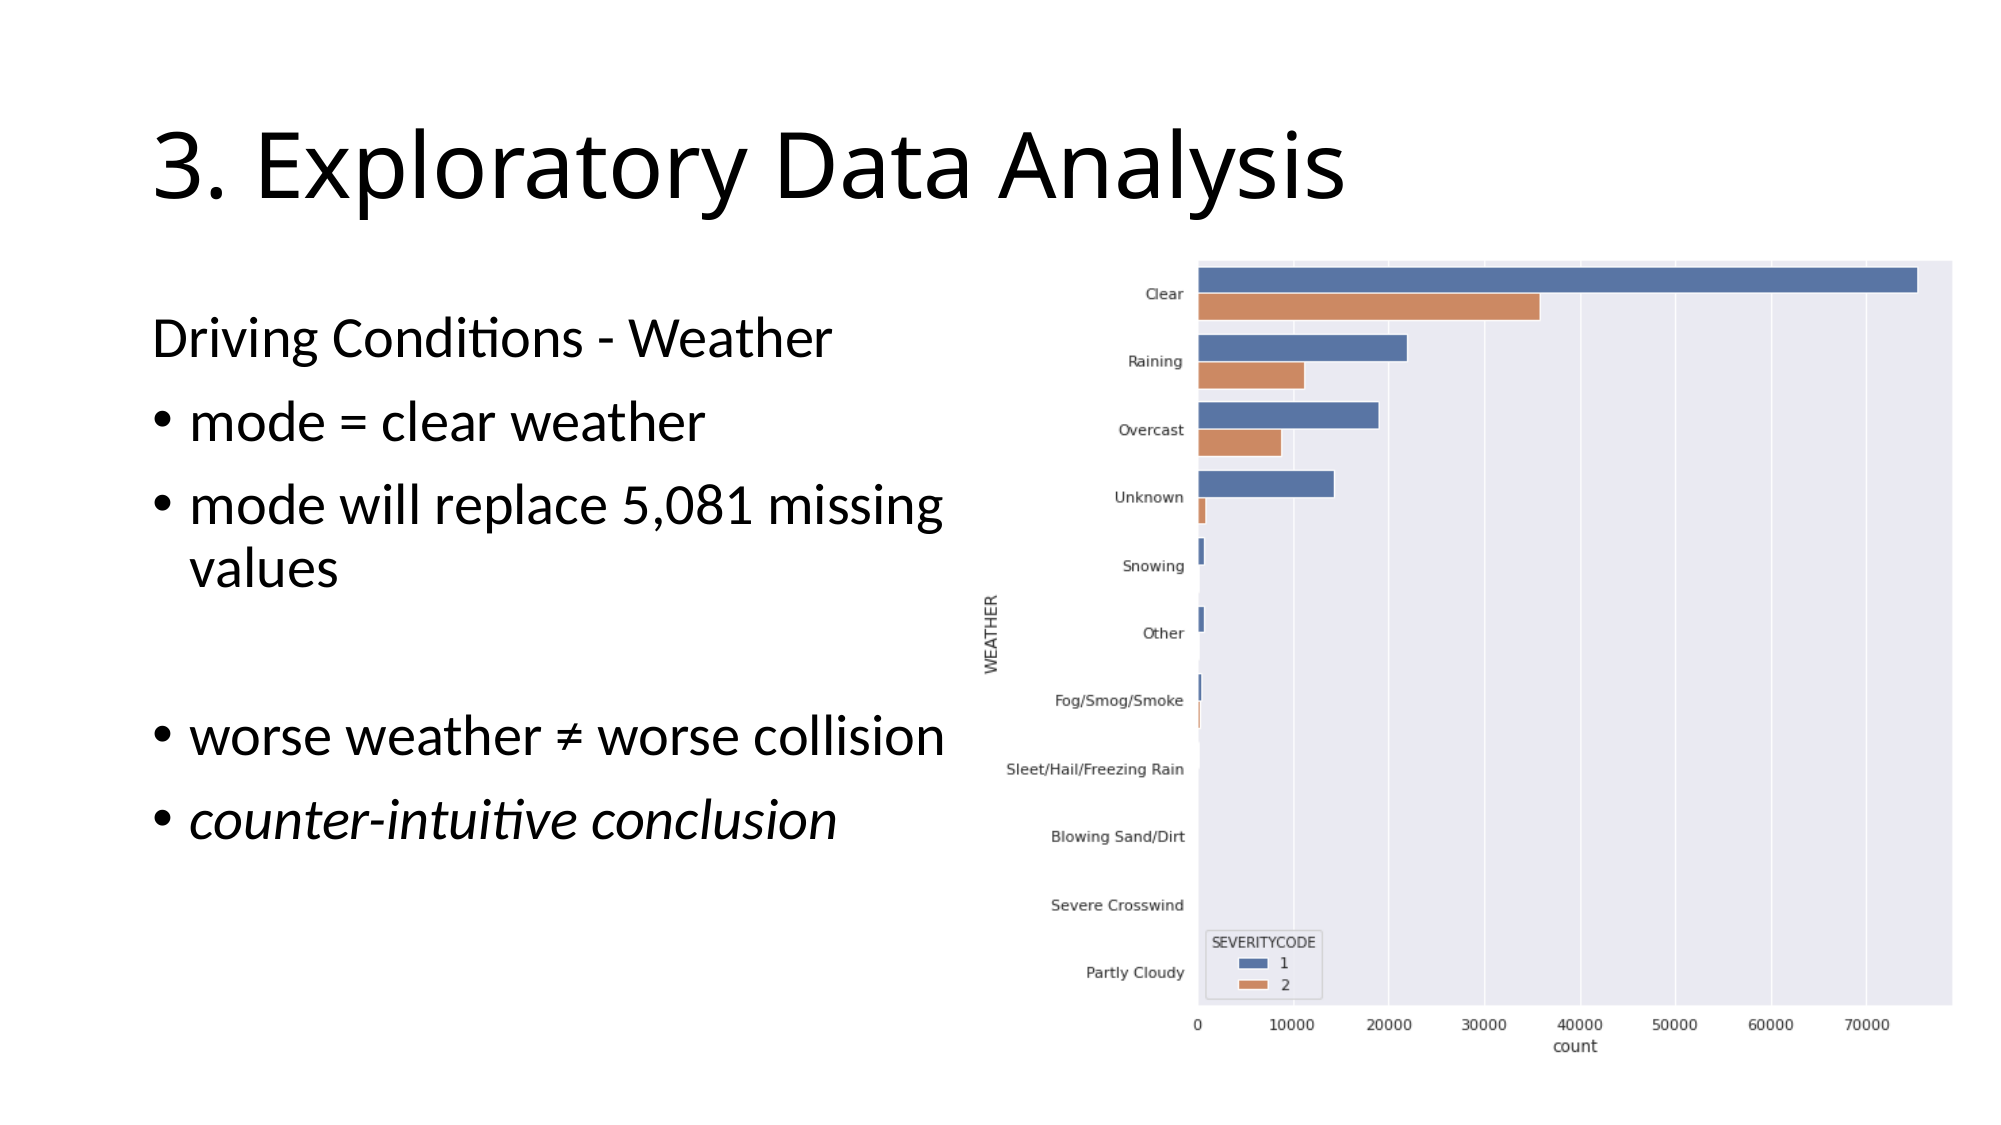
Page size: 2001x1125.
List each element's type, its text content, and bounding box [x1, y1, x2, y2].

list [974, 250, 1962, 1066]
list Driving Conditions - Weather mode = clear weather mode will replace 5,081 missing values worse weather ≠ worse collision counter-intuitive conclusion [137, 299, 974, 1014]
title 3. Exploratory Data Analysis [137, 59, 1863, 278]
